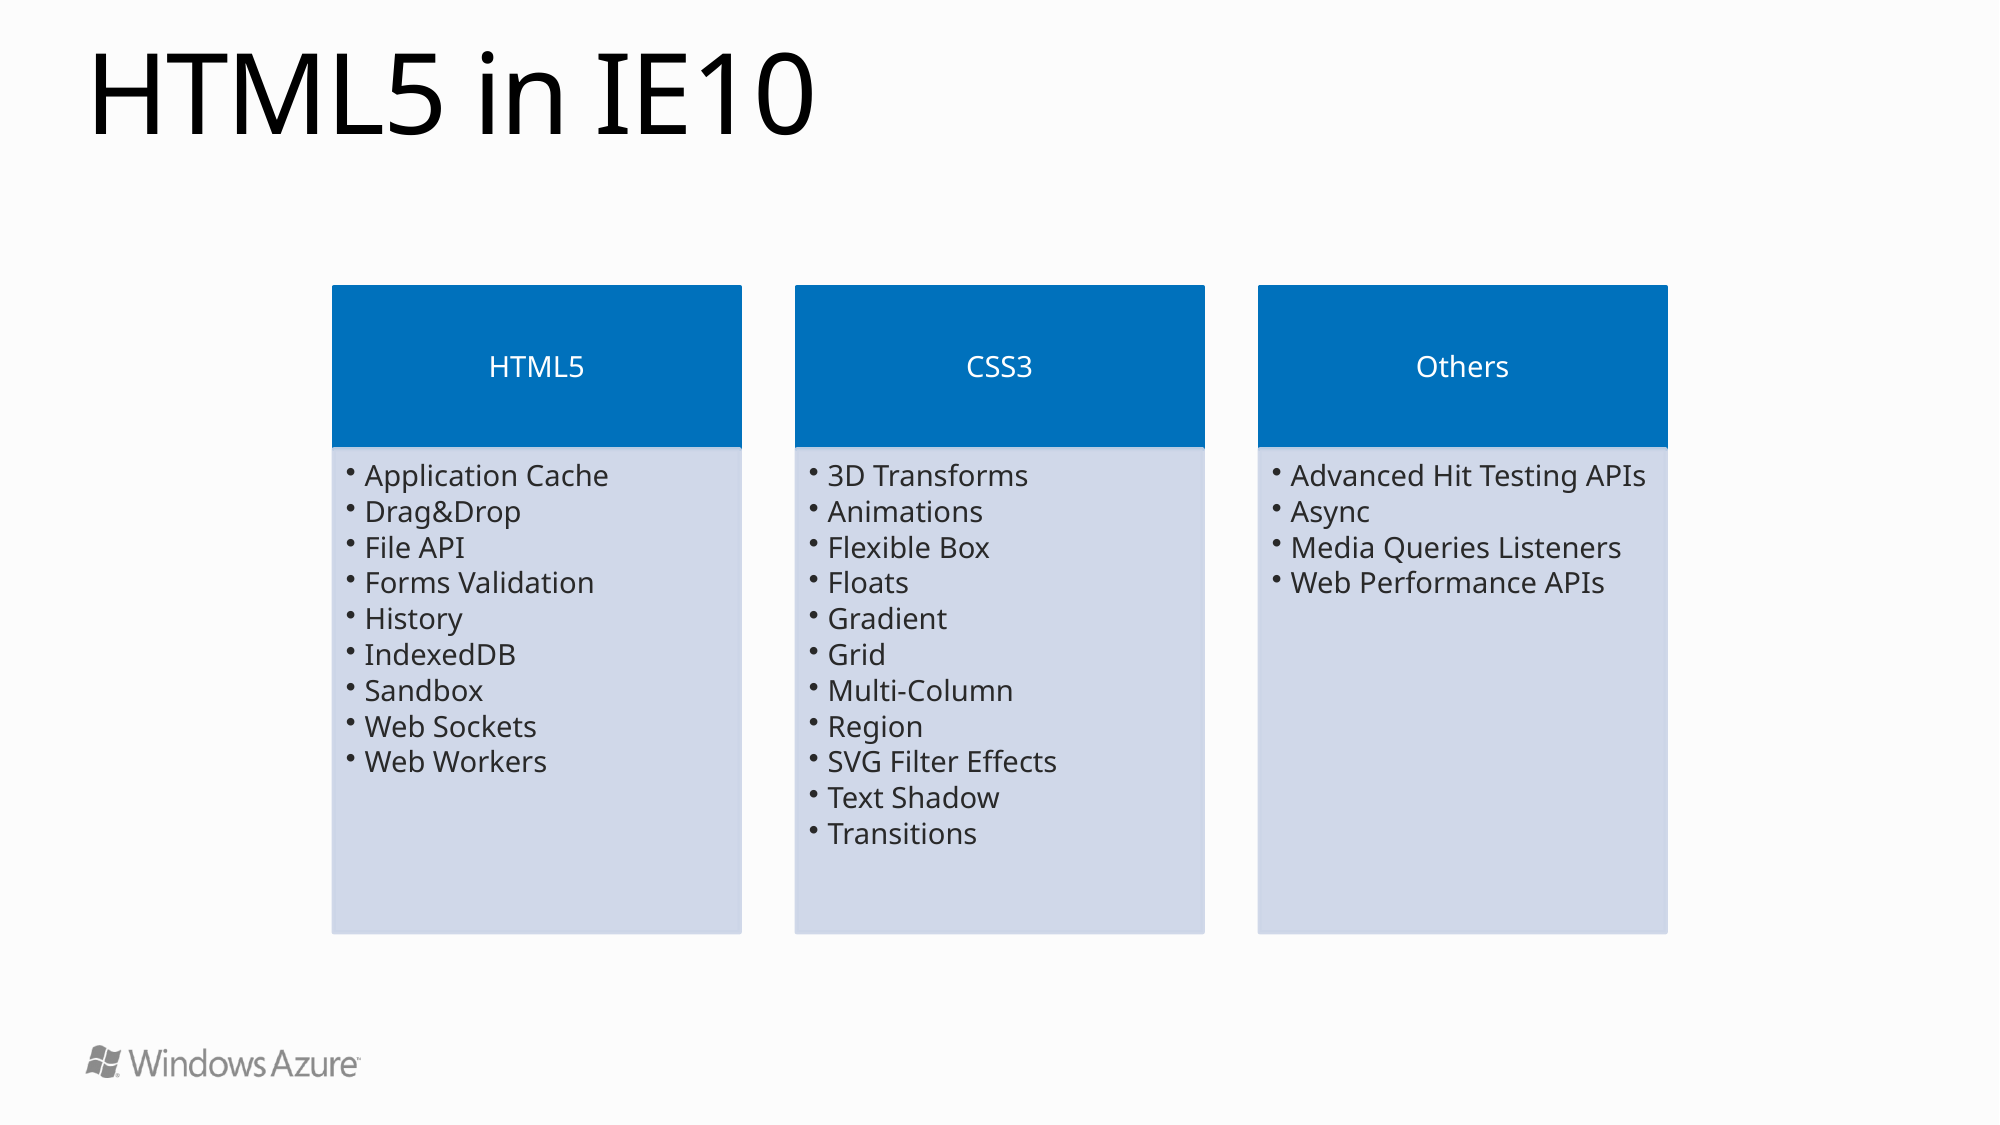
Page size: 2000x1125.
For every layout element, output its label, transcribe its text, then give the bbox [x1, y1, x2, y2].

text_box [332, 164, 1667, 1055]
title HTML5 in IE10 [85, 37, 1914, 161]
